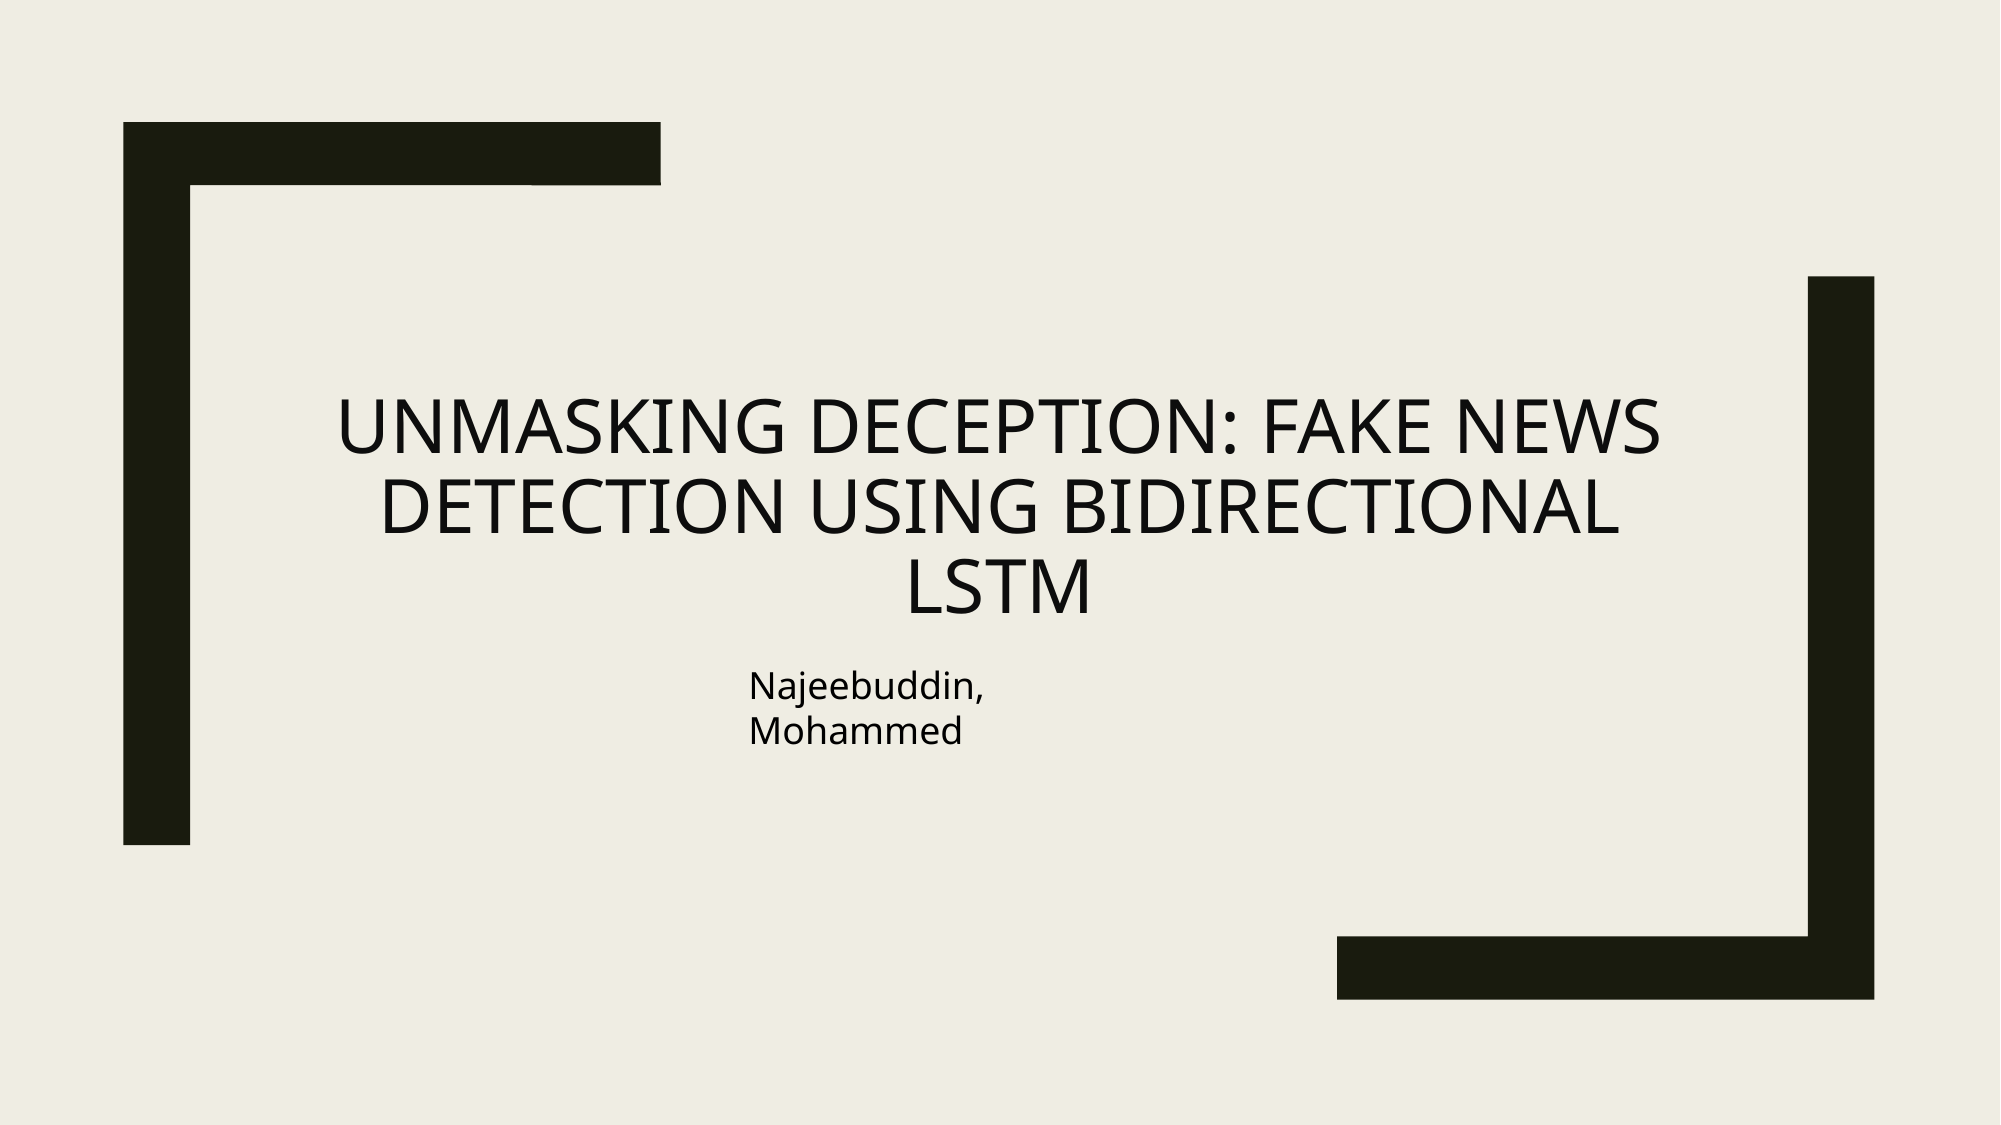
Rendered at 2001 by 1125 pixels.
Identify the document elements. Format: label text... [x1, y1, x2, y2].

title Unmasking Deception: Fake News Detection Using Bidirectional LSTM [314, 450, 1686, 638]
text_box Najeebuddin, Mohammed [733, 654, 1184, 760]
